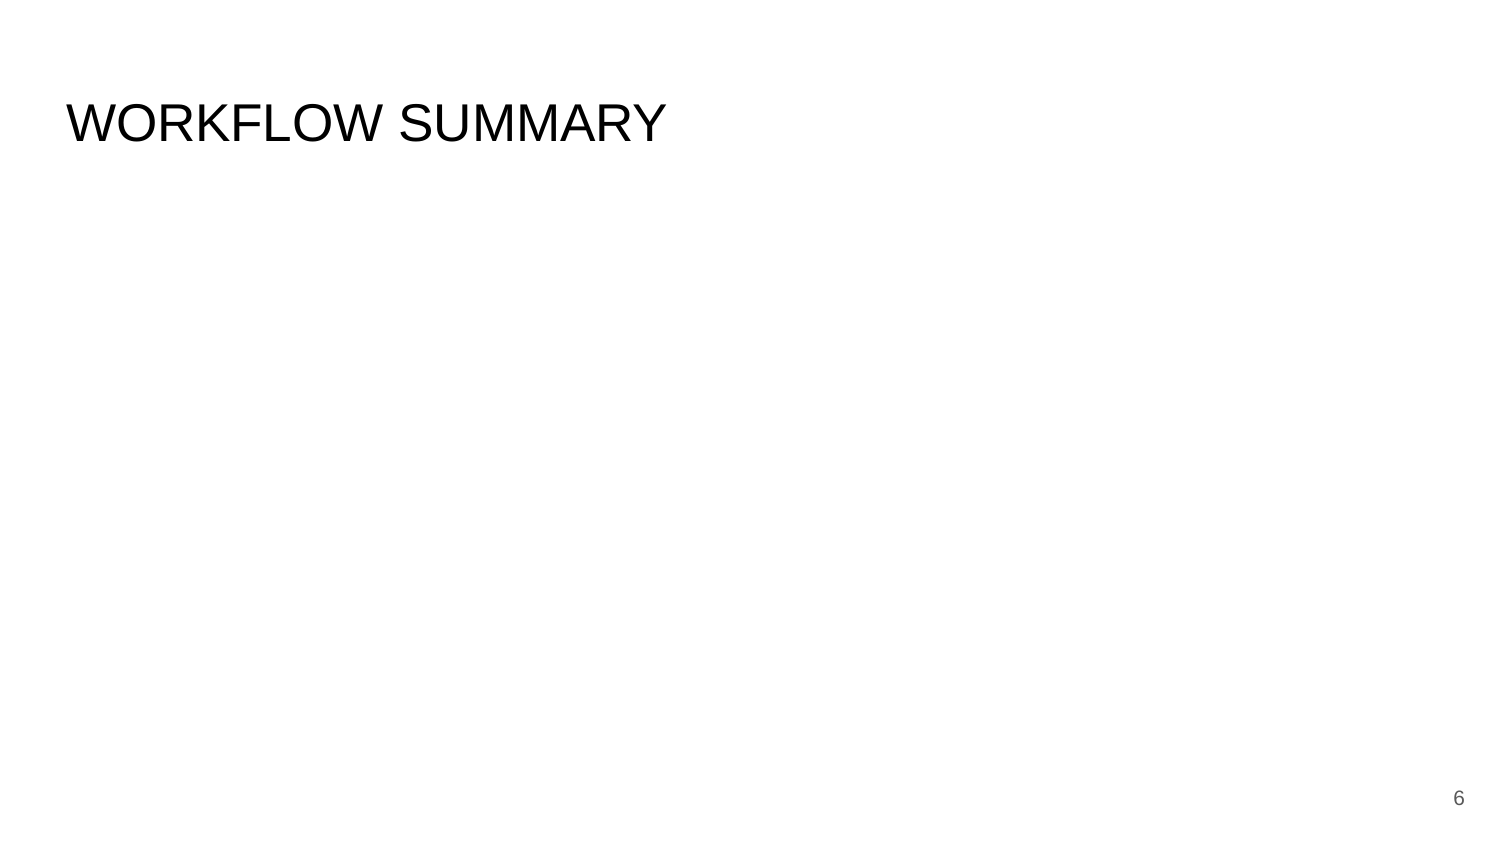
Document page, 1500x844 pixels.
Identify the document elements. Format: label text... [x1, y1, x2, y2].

slide_number ‹#› [1389, 764, 1480, 830]
title WORKFLOW SUMMARY [51, 72, 1449, 167]
